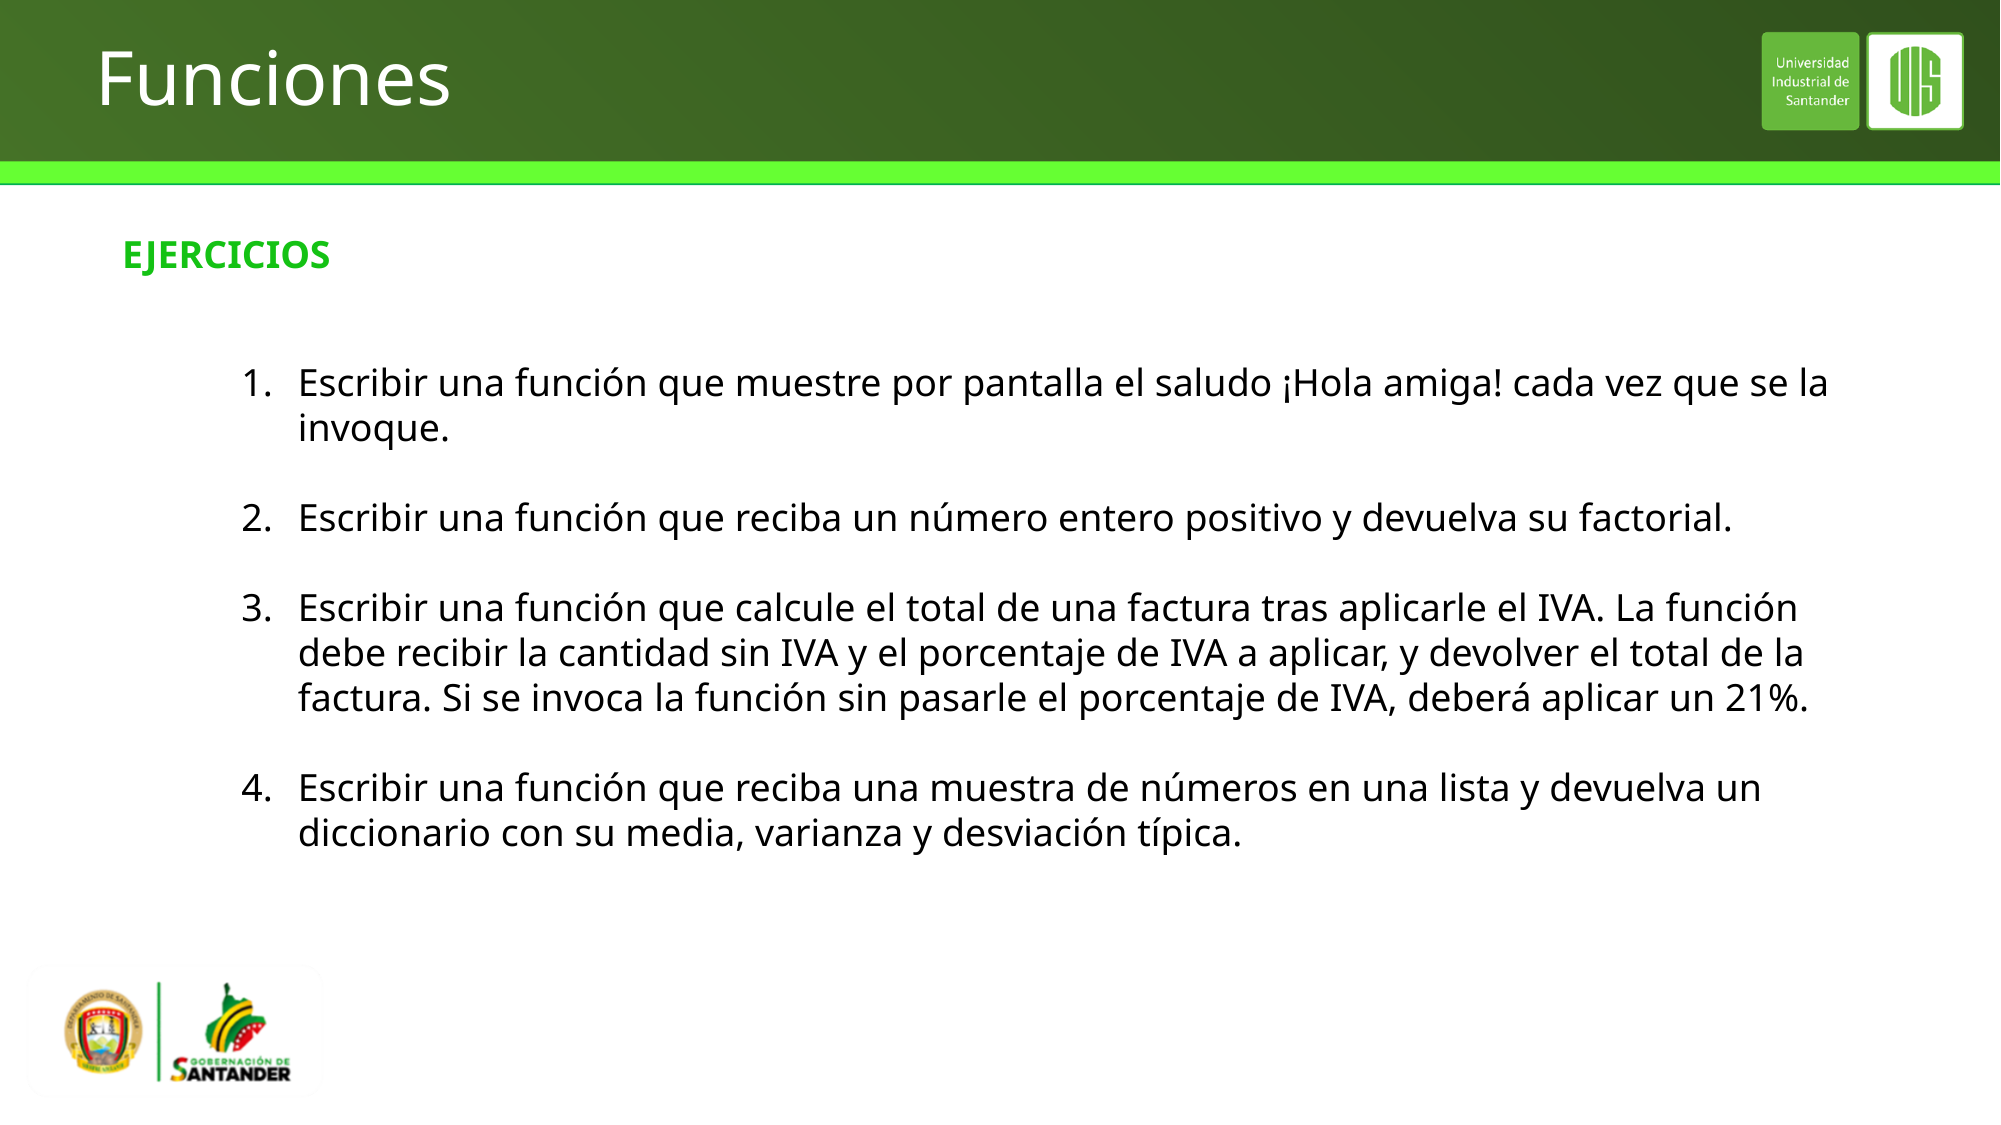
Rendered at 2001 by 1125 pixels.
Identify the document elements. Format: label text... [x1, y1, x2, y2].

picture [1760, 30, 1965, 131]
text_box Escribir una función que muestre por pantalla el saludo ¡Hola amiga! cada vez que se la invoque. Escribir una función que reciba un número entero positivo y devuelva su factorial. Escribir una función que calcule el total de una factura tras aplicarle el IVA. La función debe recibir la cantidad sin IVA y el porcentaje de IVA a aplicar, y devolver el total de la factura. Si se invoca la función sin pasarle el porcentaje de IVA, deberá aplicar un 21%. Escribir una función que reciba una muestra de números en una lista y devuelva un diccionario con su media, varianza y desviación típica. [226, 351, 1907, 862]
picture [24, 963, 325, 1099]
text_box EJERCICIOS [107, 223, 347, 284]
title Funciones [80, 40, 1716, 123]
